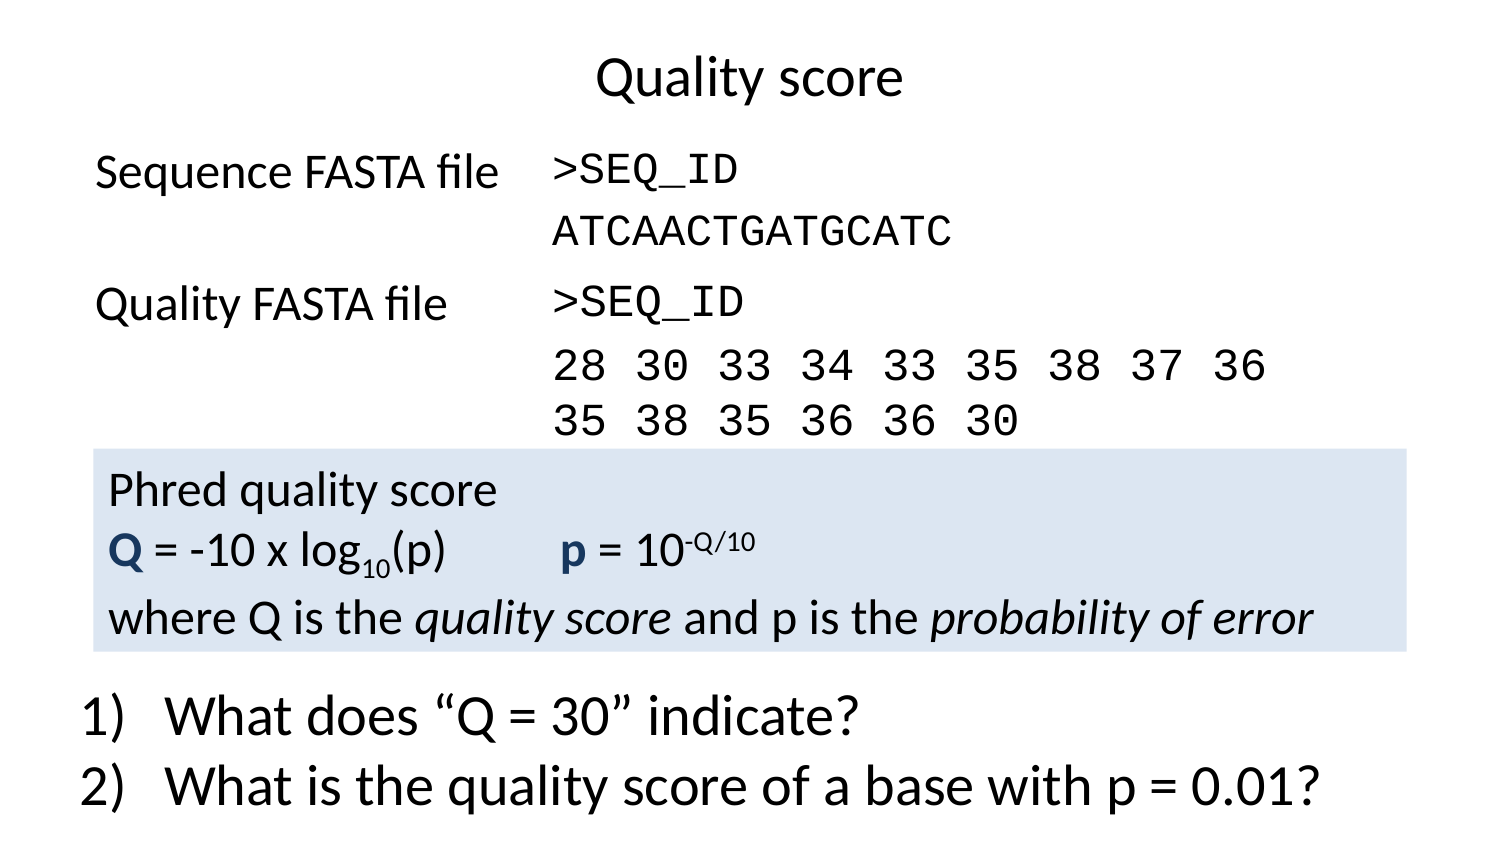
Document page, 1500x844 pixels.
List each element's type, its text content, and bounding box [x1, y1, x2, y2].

list >SEQ_ID ATCAACTGATGCATC [537, 131, 1291, 263]
title Quality score [75, 25, 1425, 122]
text_box Quality FASTA file [80, 263, 464, 338]
text_box What does “Q = 30” indicate? What is the quality score of a base with p = 0.01? [65, 669, 1338, 825]
text_box Sequence FASTA file [80, 131, 515, 206]
text_box >SEQ_ID 28 30 33 34 33 35 38 37 36 35 38 35 36 36 30 [537, 263, 1336, 448]
text_box Phred quality score Q = -10 x log10(p) p = 10-Q/10 where Q is the quality score and p is the probability of error [93, 448, 1407, 652]
